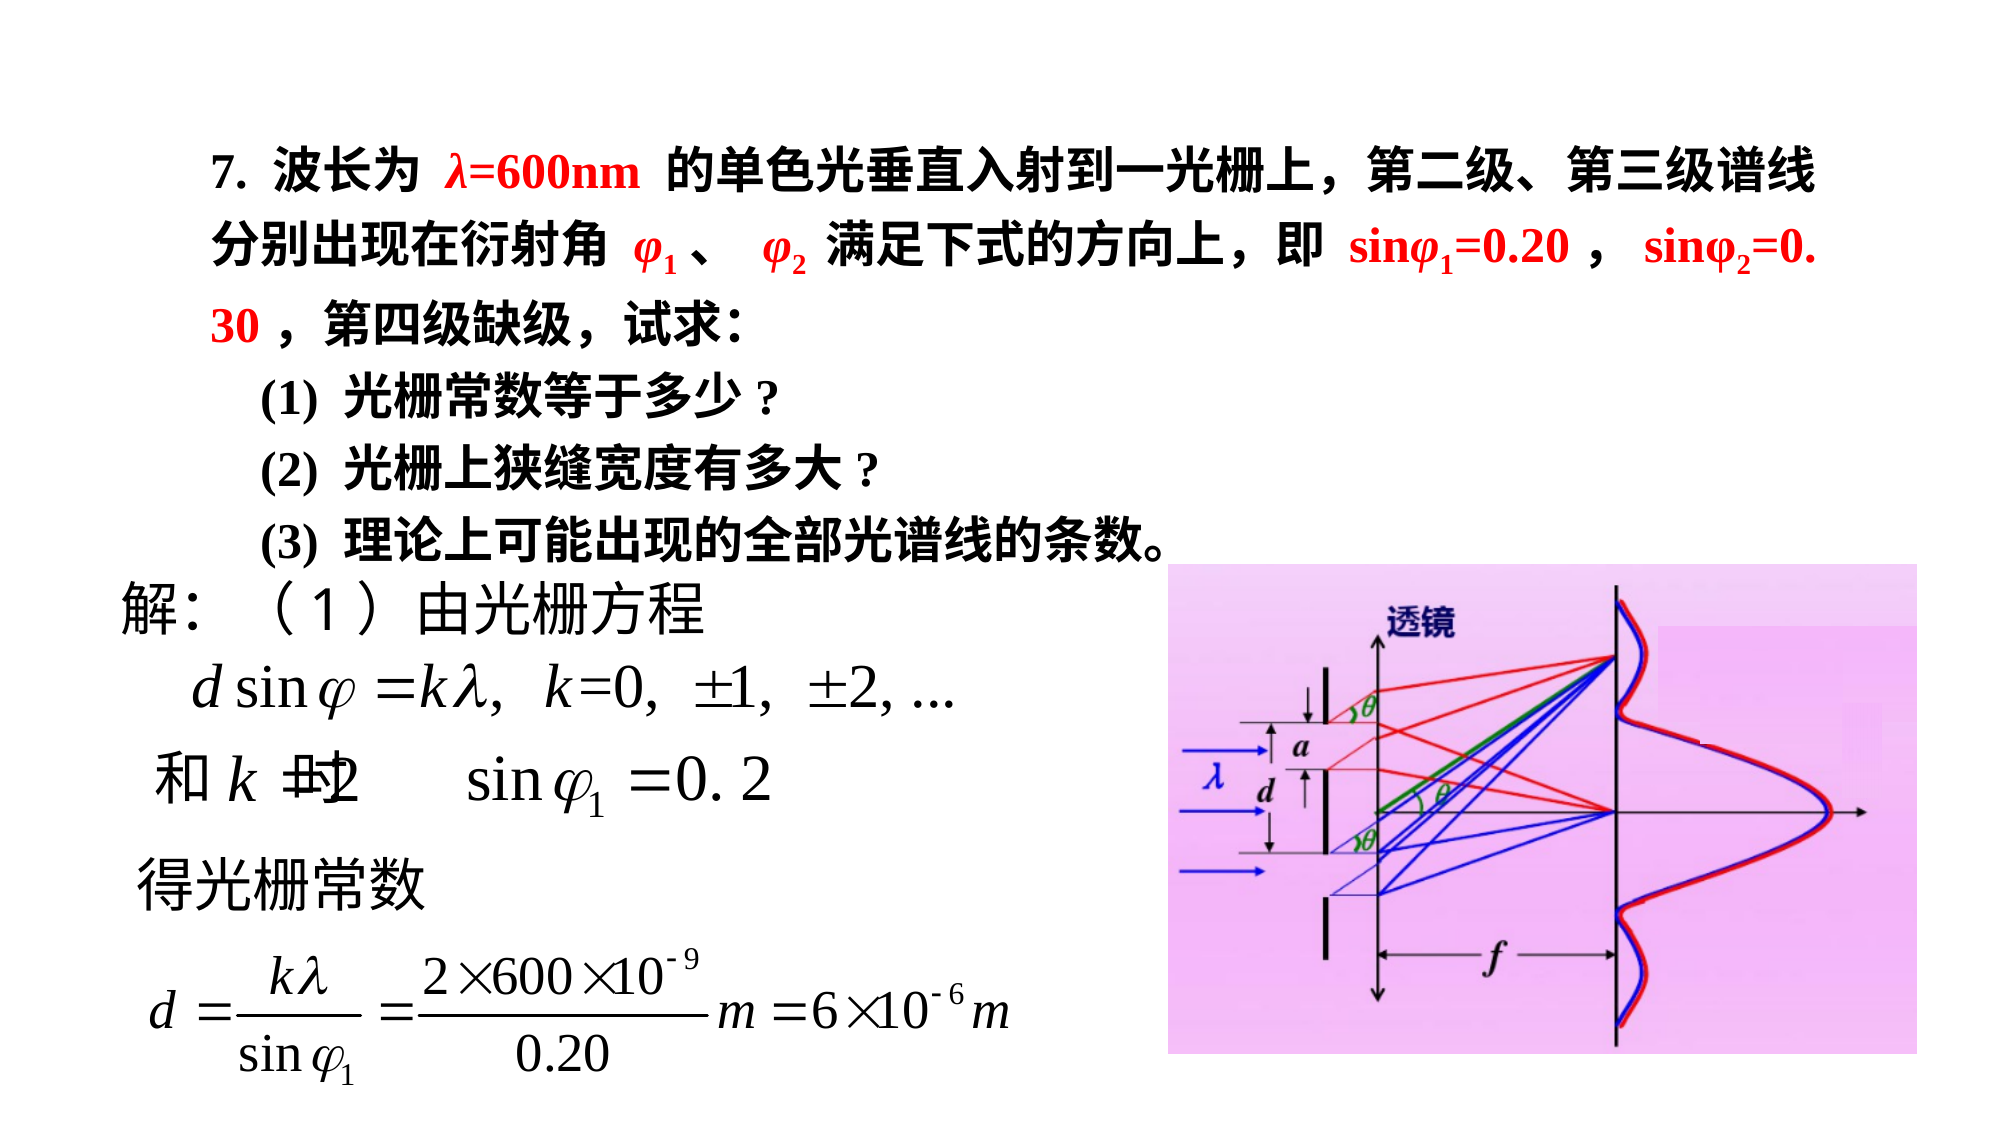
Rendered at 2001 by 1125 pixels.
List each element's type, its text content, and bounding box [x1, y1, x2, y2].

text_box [1168, 564, 1917, 1054]
text_box 得光栅常数 [121, 840, 1168, 925]
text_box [139, 932, 1021, 1098]
text_box 7. 波长为 λ=600nm 的单色光垂直入射到一光栅上，第二级、第三级谱线分别出现在衍射角 φ1、 φ2 满足下式的方向上，即 sinφ1=0.20，sinφ2=0. 30，第四级缺级，试求： (1) 光栅常数等于多少? (2) 光栅上狭缝宽度有多大? (3) 理论上可能出现的全部光谱线的条数。 [195, 119, 1843, 576]
text_box 解：（1）由光栅方程 [105, 564, 721, 650]
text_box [139, 733, 1168, 834]
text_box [182, 649, 969, 733]
